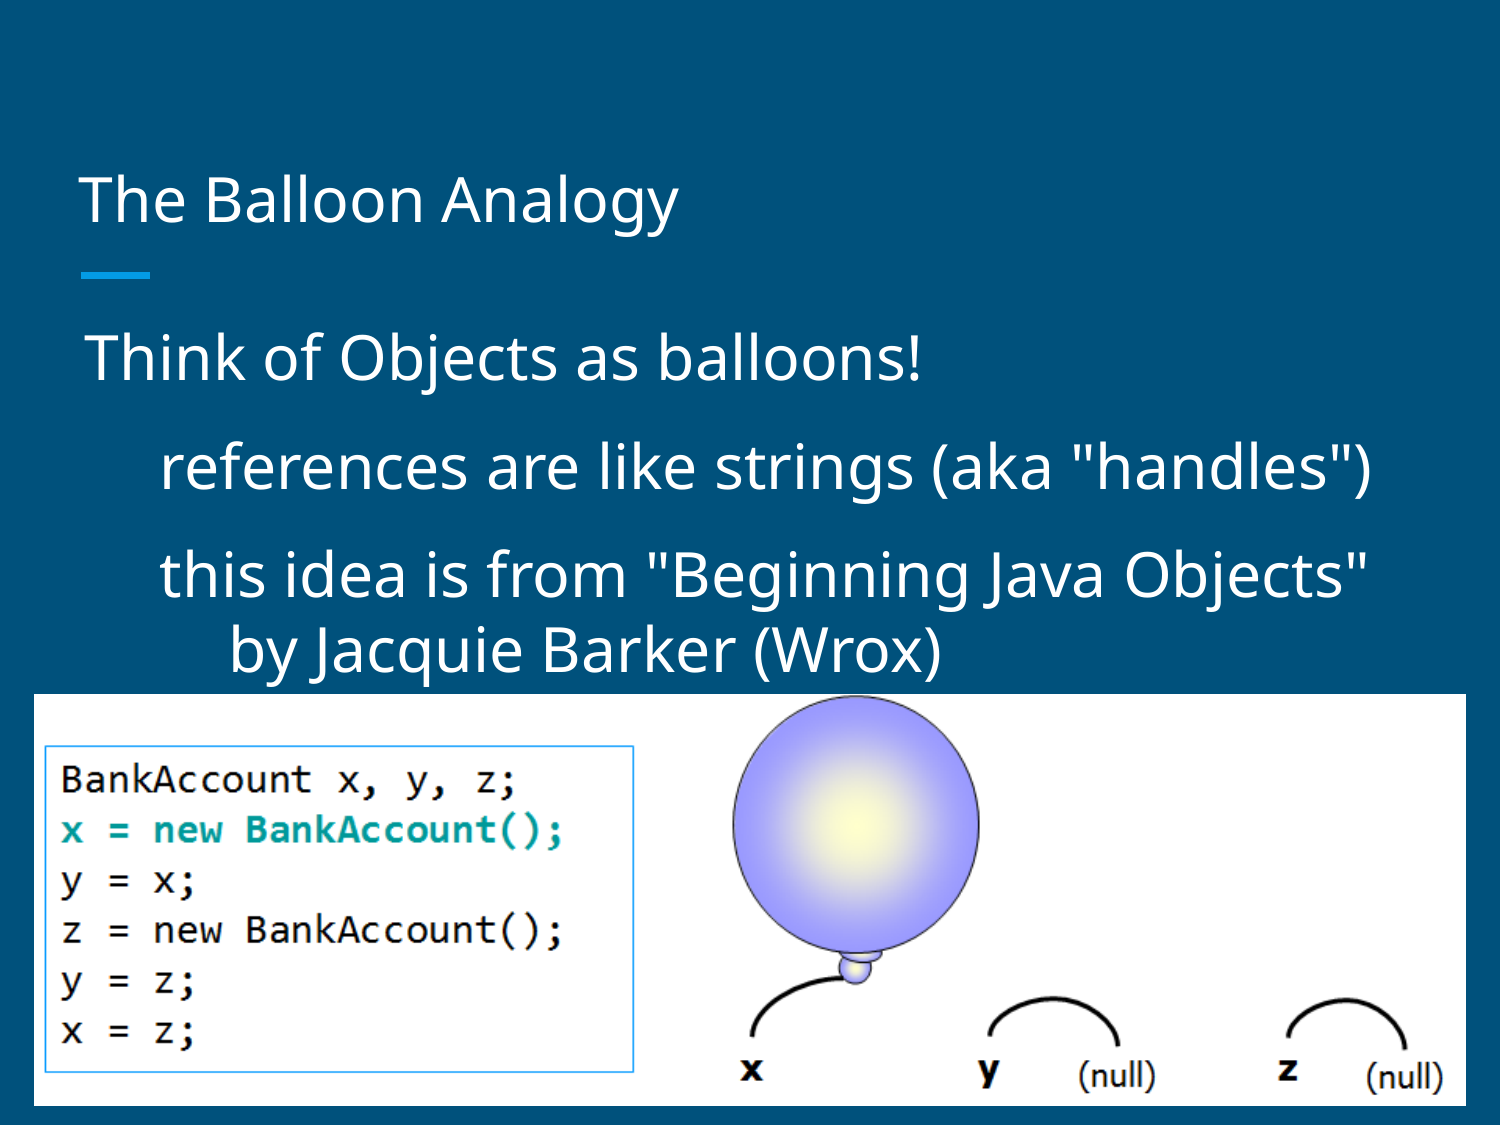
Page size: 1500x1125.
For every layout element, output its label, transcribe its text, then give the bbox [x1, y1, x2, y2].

picture [35, 695, 1465, 1105]
title The Balloon Analogy [63, 100, 1437, 251]
list Think of Objects as balloons! references are like strings (aka "handles") this idea is from "Beginning Java Objects" by Jacquie Barker (Wrox) [63, 303, 1437, 692]
